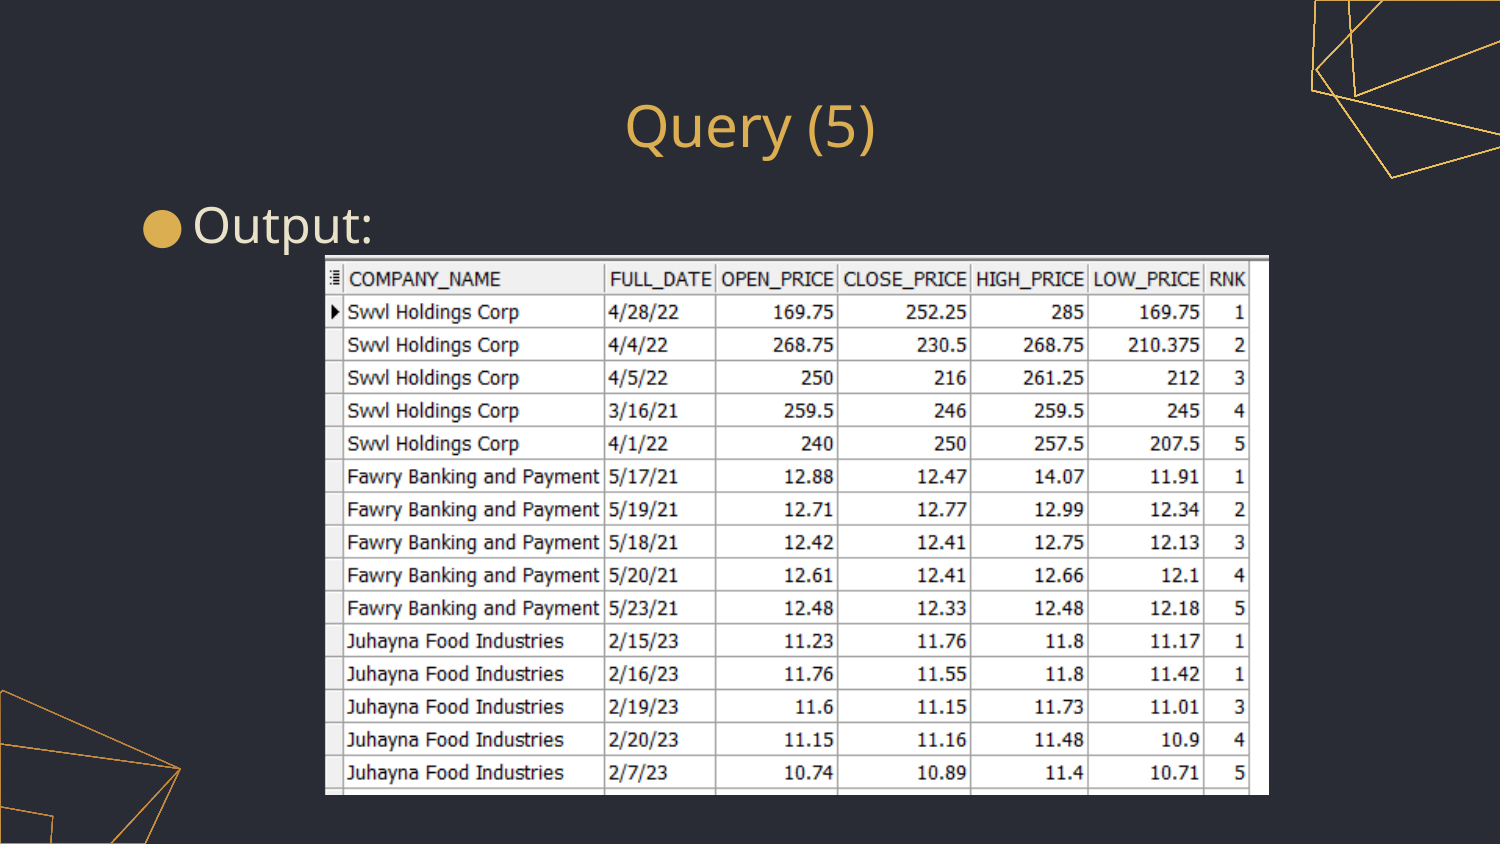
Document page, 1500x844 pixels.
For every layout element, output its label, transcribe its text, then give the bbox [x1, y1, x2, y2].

picture [324, 255, 1270, 796]
title Query (5) [327, 88, 1173, 160]
subtitle Output: [102, 178, 1365, 761]
